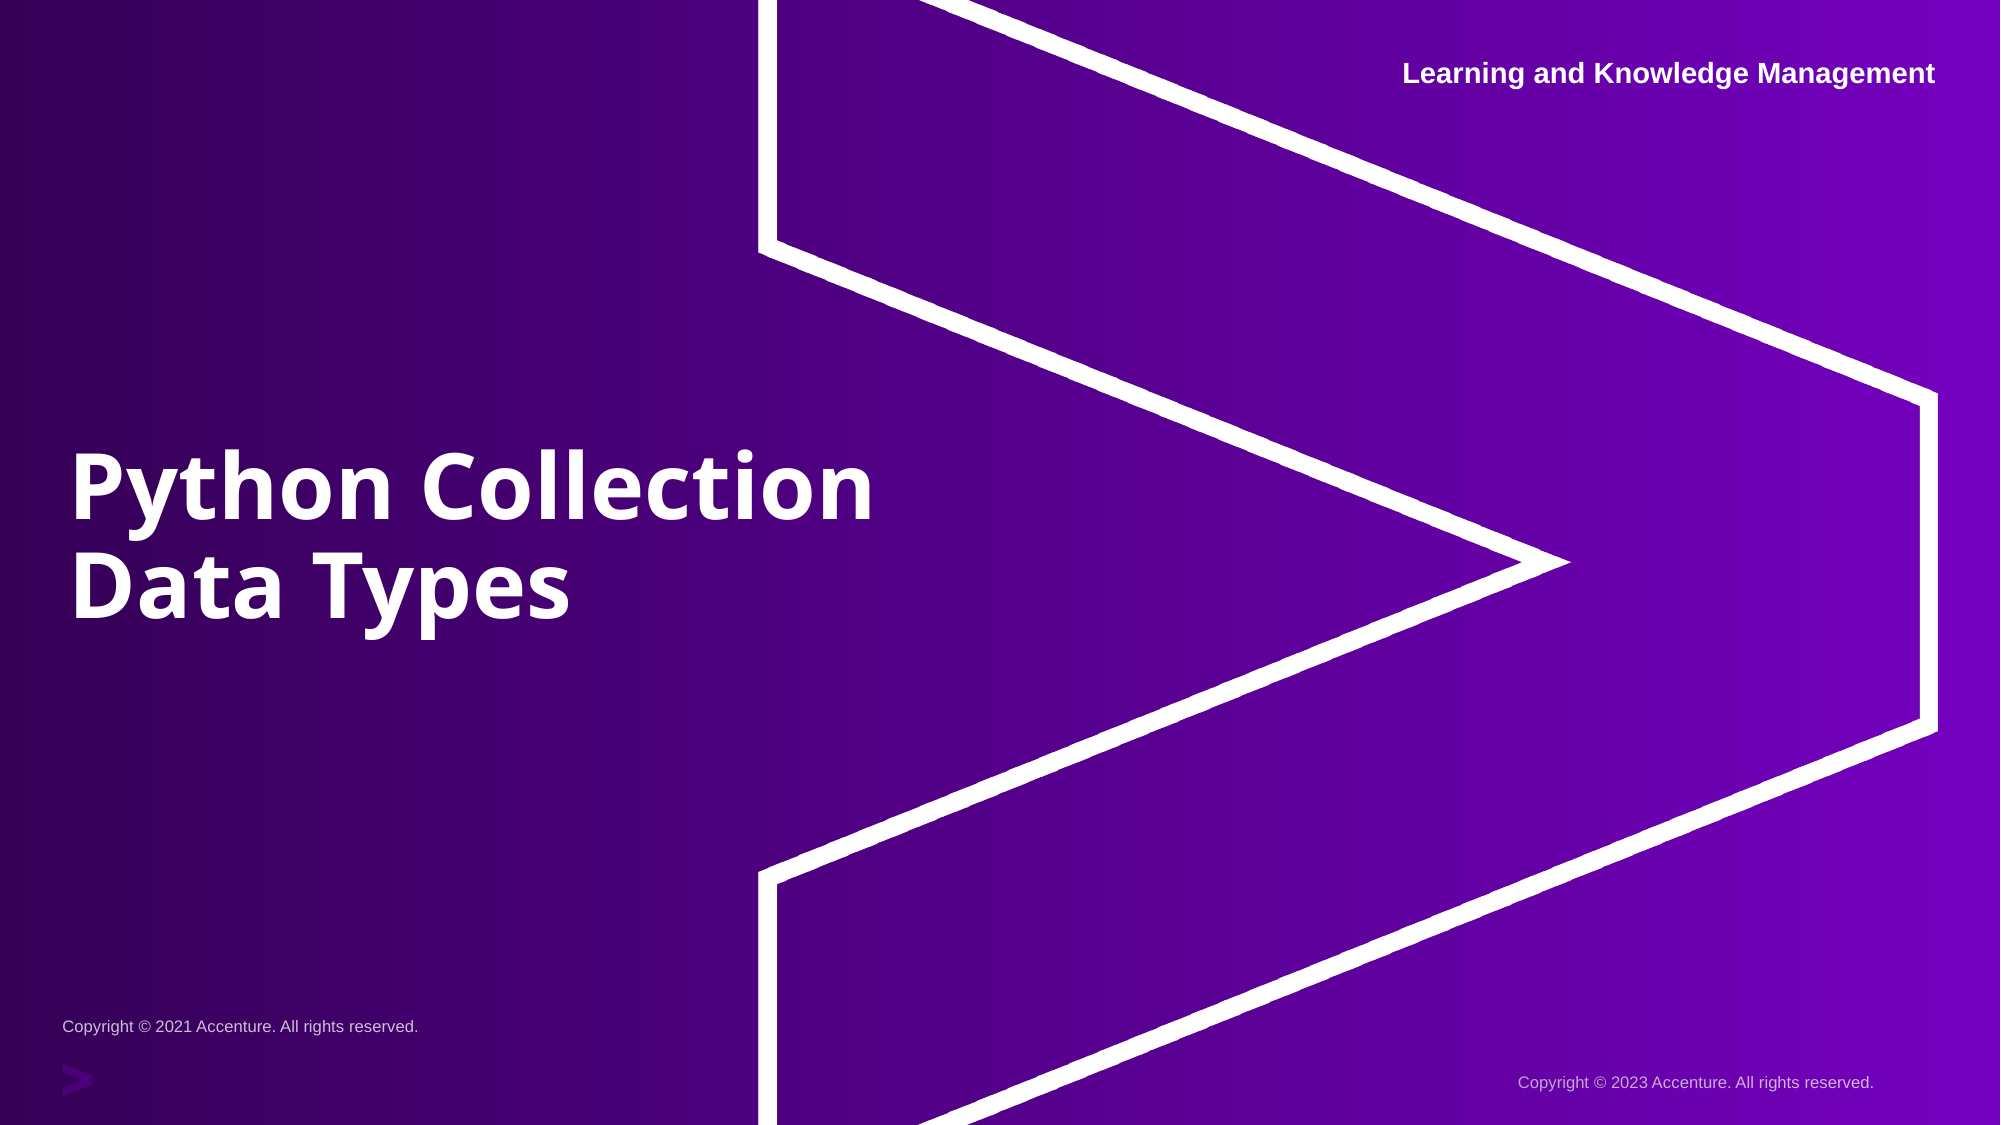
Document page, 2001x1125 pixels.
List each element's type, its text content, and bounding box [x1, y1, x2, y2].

picture [758, 0, 1938, 1125]
title Python Collection Data Types [69, 403, 931, 639]
